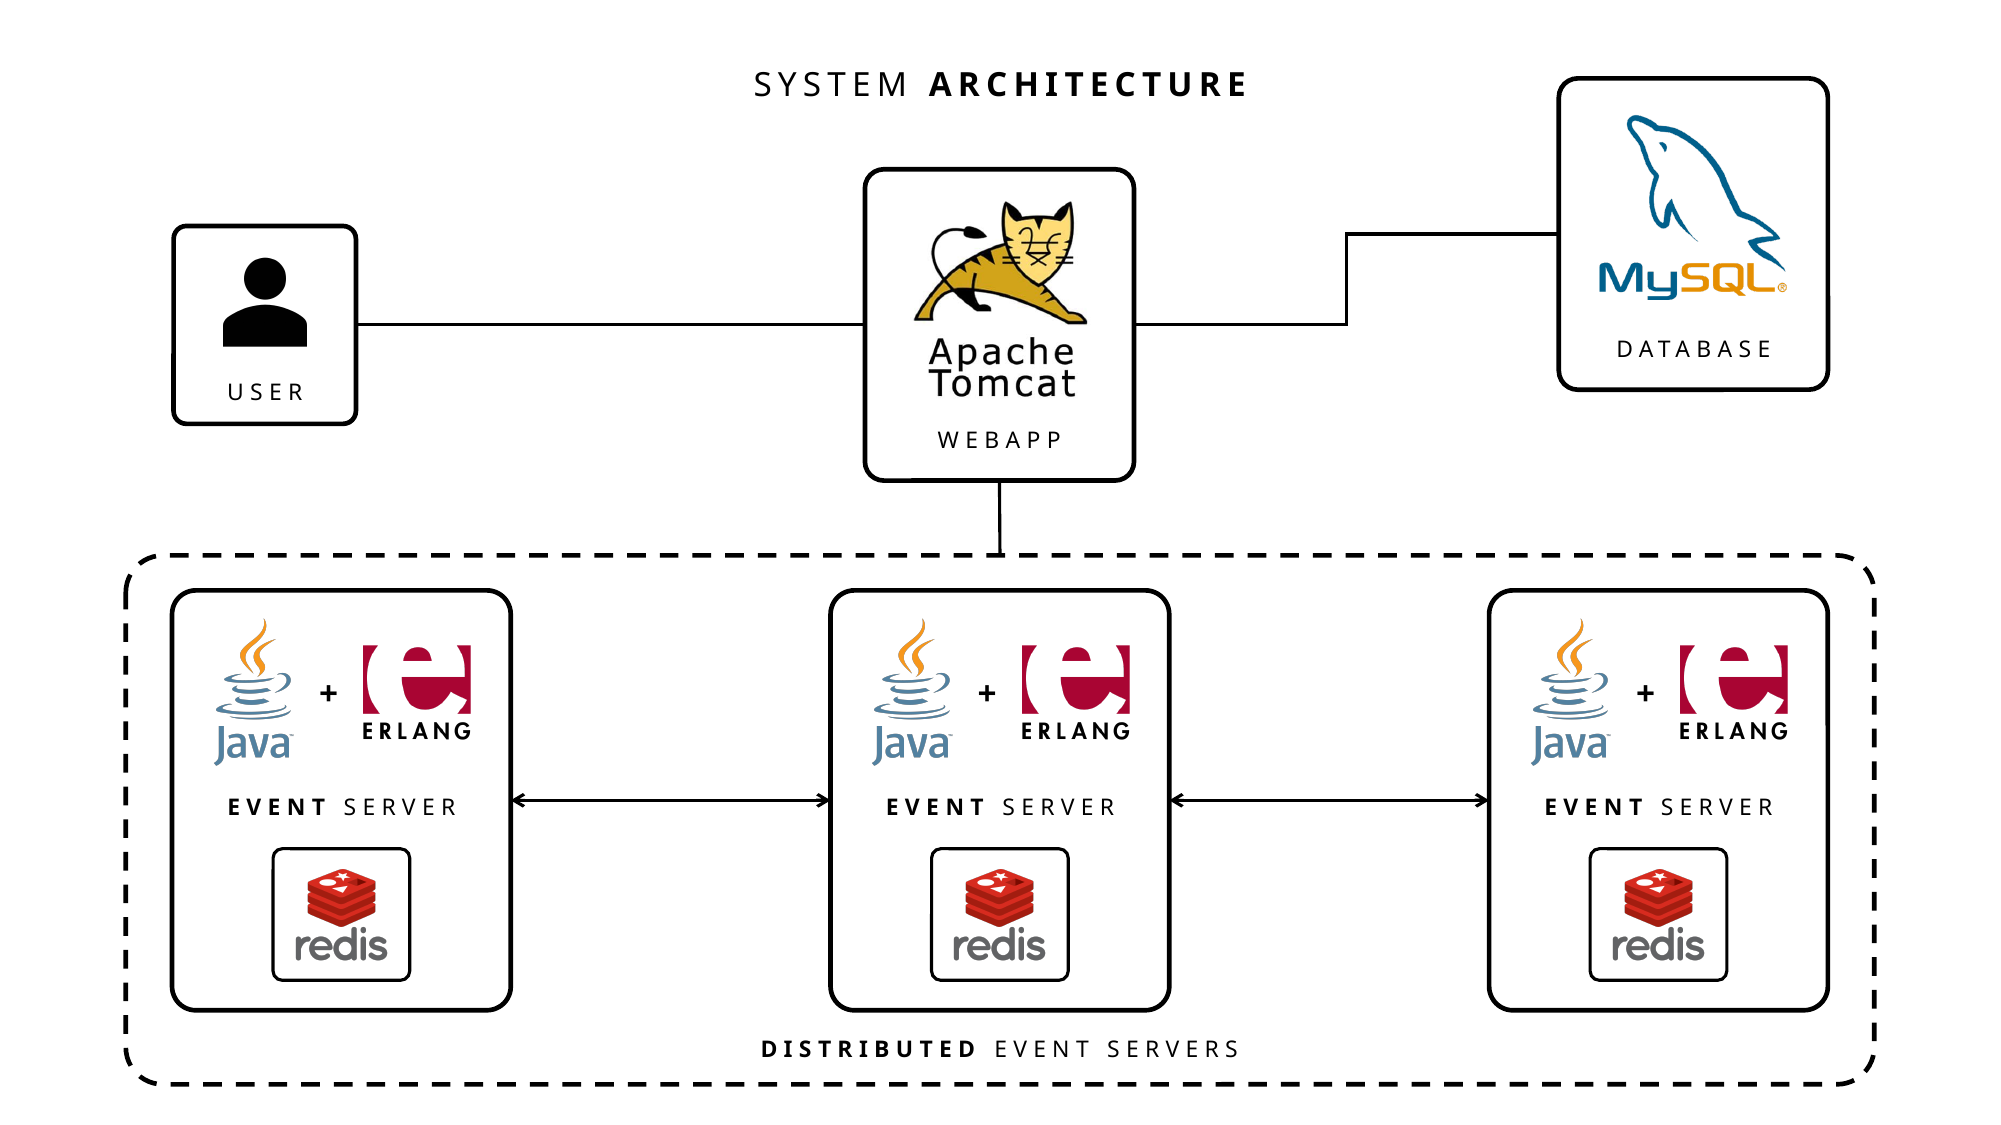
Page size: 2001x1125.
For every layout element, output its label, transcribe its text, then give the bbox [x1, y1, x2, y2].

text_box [1133, 233, 1560, 326]
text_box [157, 225, 372, 425]
text_box SYSTEM ARCHITECTURE [669, 56, 1331, 111]
text_box DISTRIBUTED EVENT SERVERS [730, 1027, 1268, 1070]
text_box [171, 589, 1829, 1011]
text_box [864, 168, 1135, 482]
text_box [1558, 77, 1829, 391]
text_box [124, 553, 1876, 1086]
